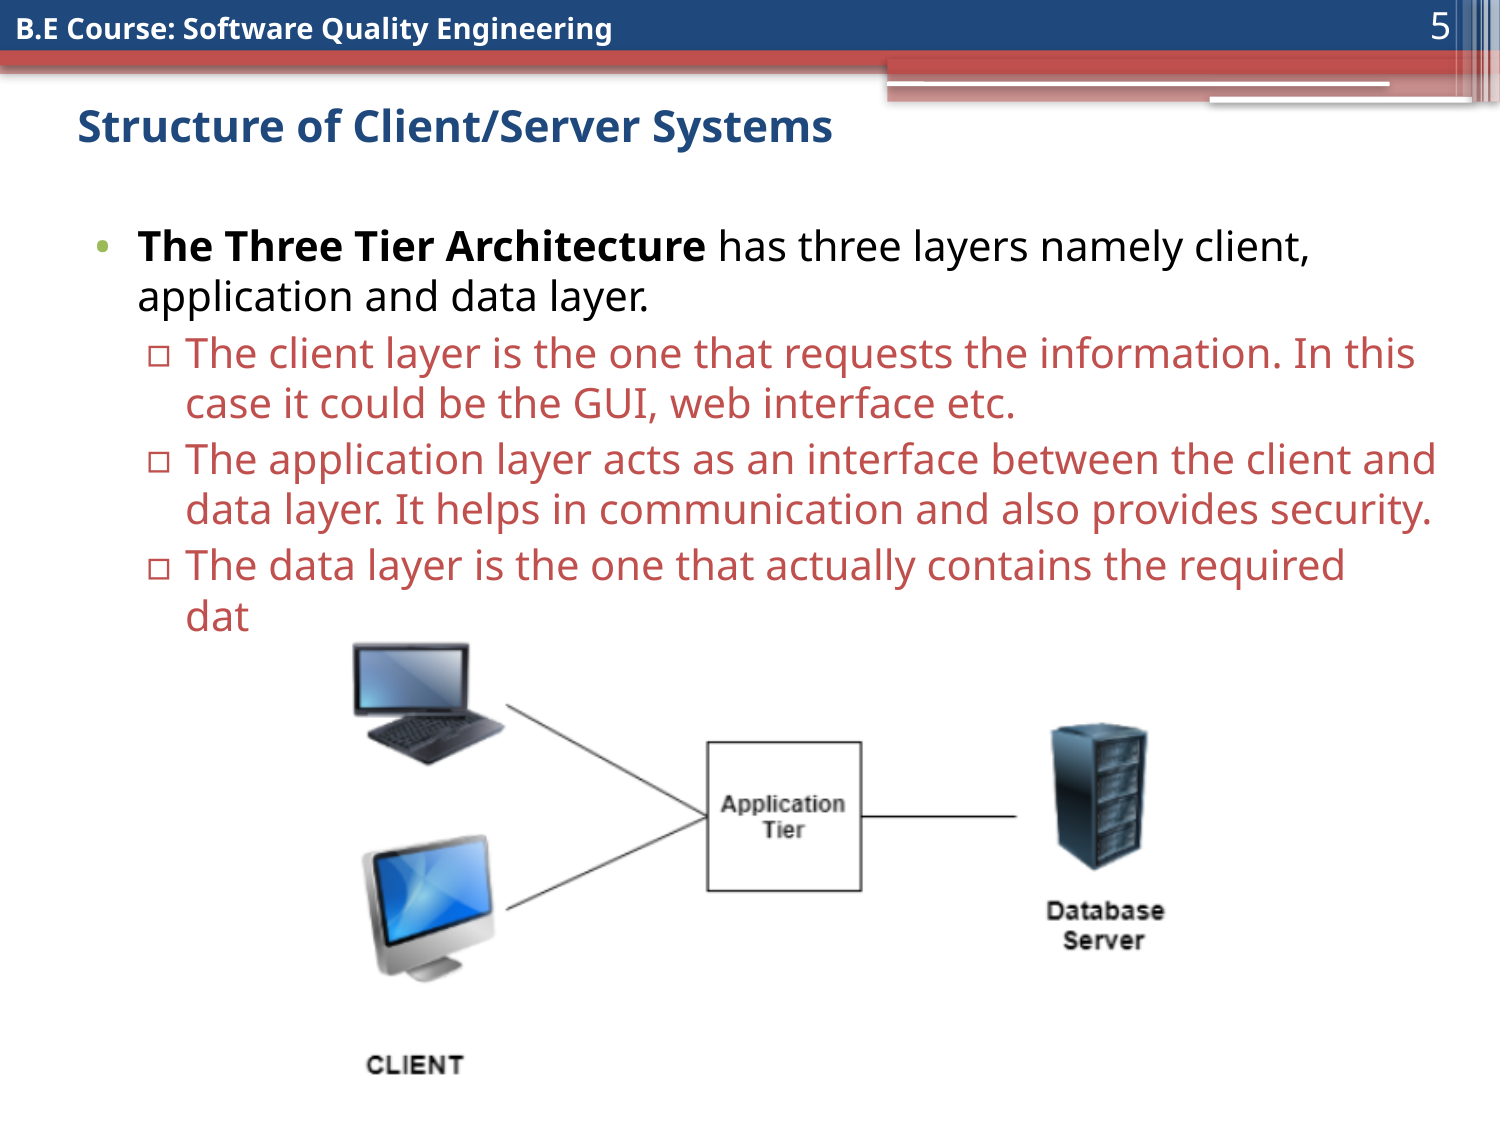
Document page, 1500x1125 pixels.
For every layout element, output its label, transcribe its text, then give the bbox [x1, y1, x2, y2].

list The Three Tier Architecture has three layers namely client, application and data layer. The client layer is the one that requests the information. In this case it could be the GUI, web interface etc. The application layer acts as an interface between the client and data layer. It helps in communication and also provides security. The data layer is the one that actually contains the required data. [62, 212, 1463, 1050]
picture [249, 599, 1226, 1101]
slide_number 5 [1341, 0, 1466, 61]
title Structure of Client/Server Systems [62, 37, 1463, 212]
